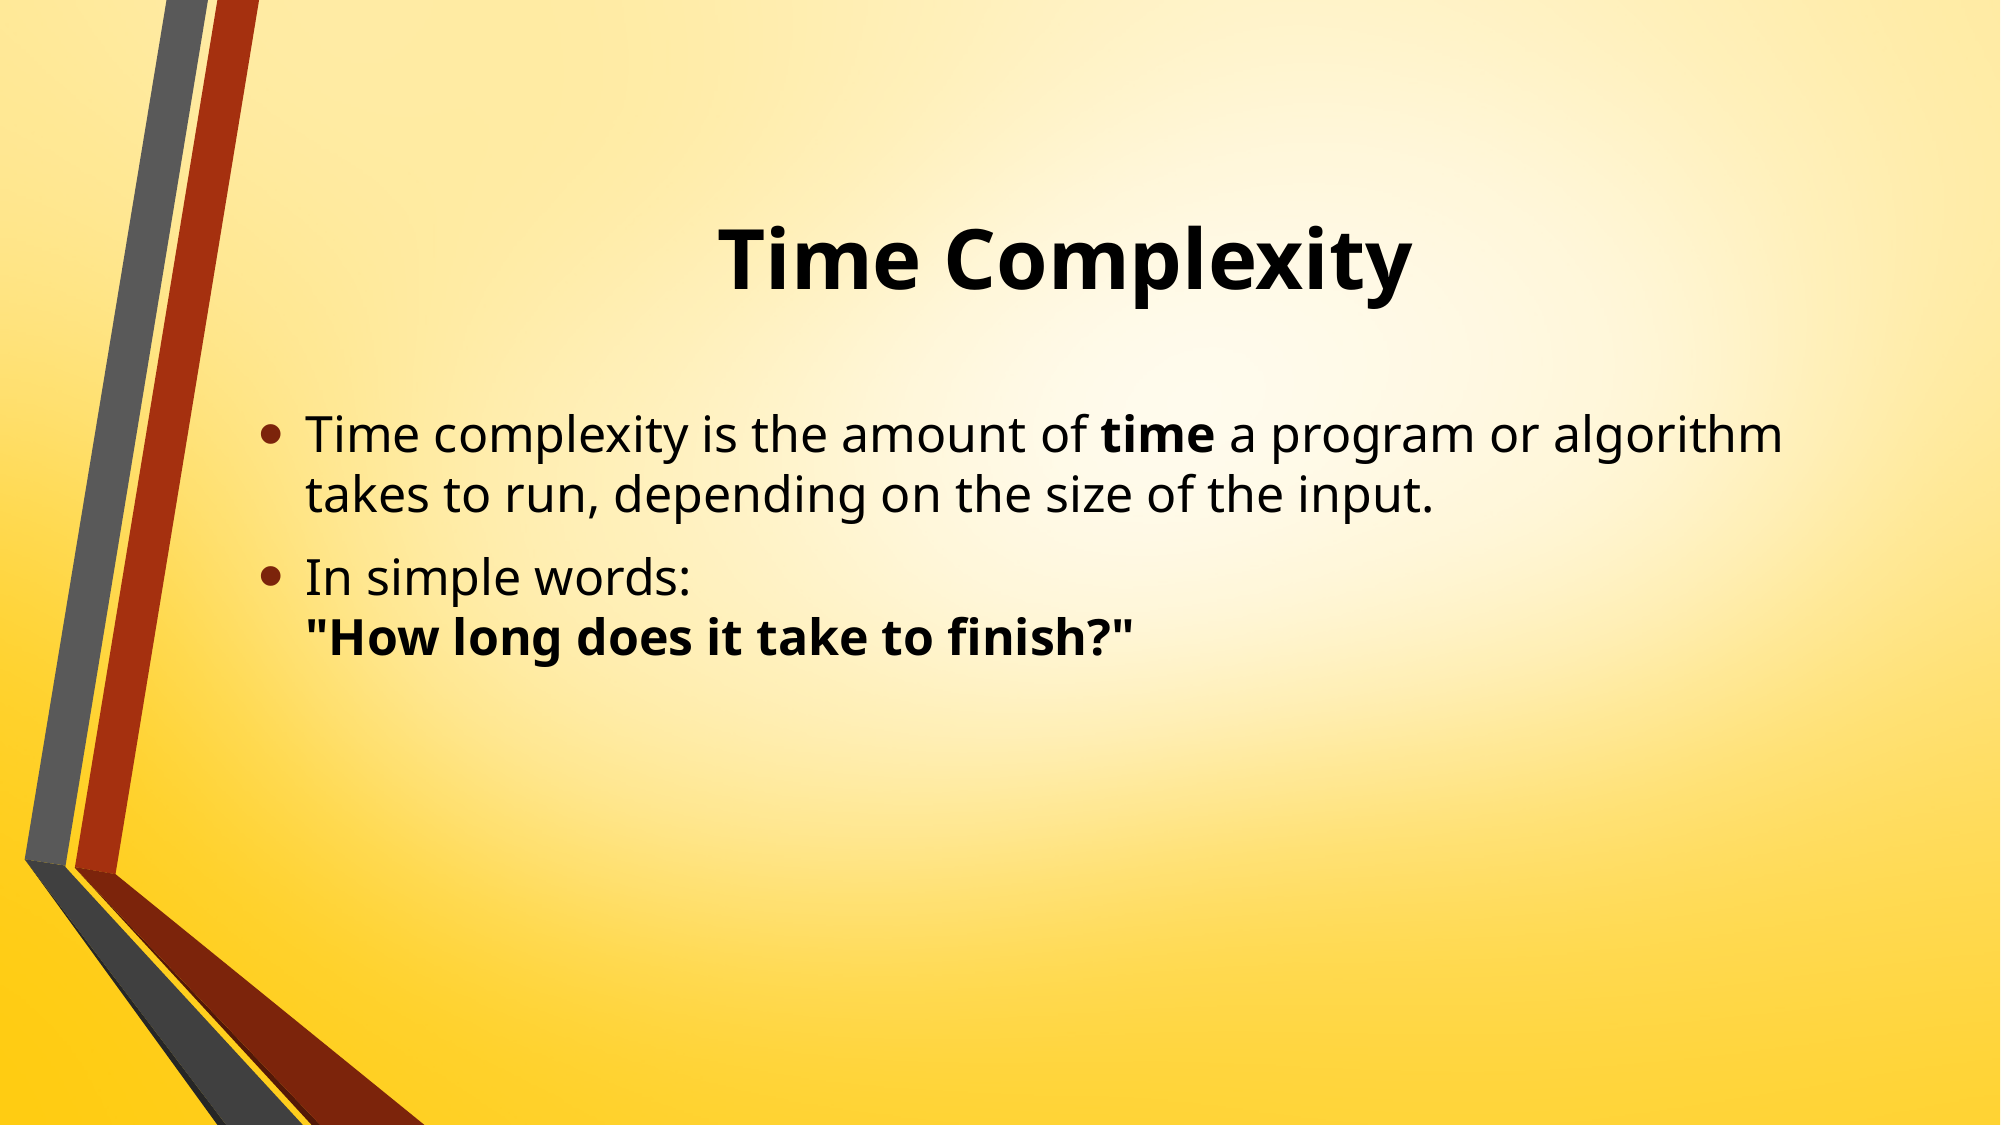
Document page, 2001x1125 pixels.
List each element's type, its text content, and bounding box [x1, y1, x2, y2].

list Time complexity is the amount of time a program or algorithm takes to run, depending on the size of the input. In simple words: "How long does it take to finish?" [243, 377, 1887, 692]
title Time Complexity [243, 112, 1887, 377]
